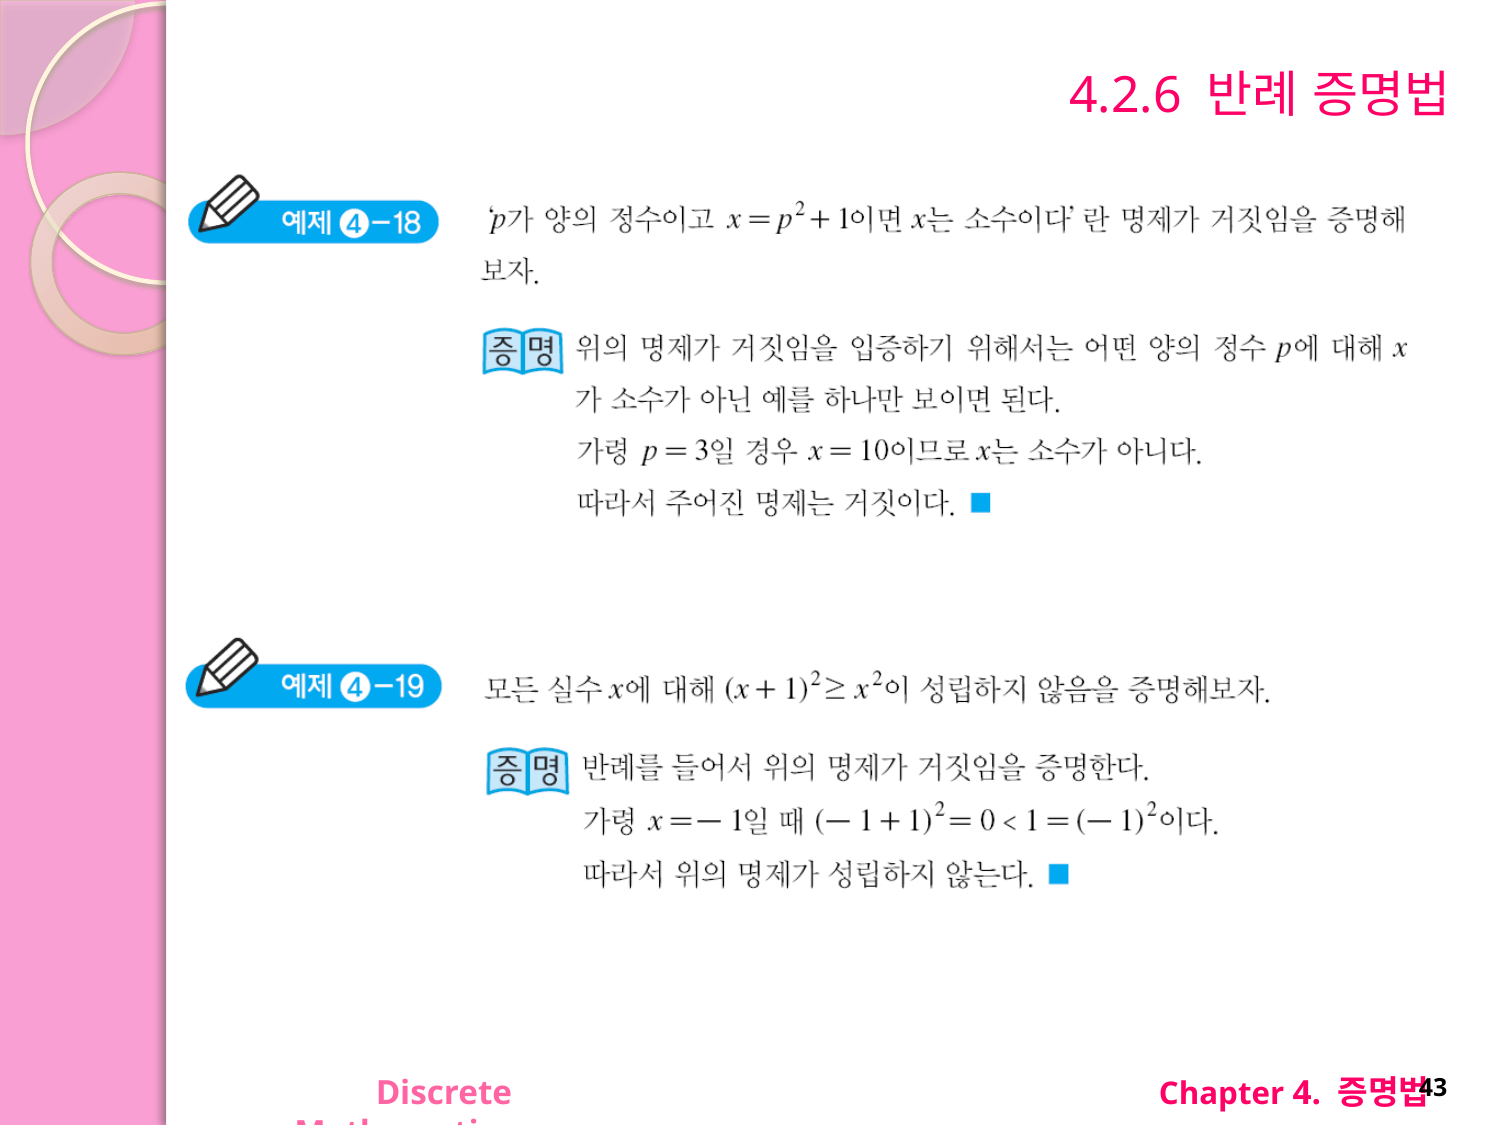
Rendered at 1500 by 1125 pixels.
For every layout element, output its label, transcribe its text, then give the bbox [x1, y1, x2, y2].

title 4.2.6 반례 증명법 [235, 45, 1466, 141]
picture [183, 157, 1429, 536]
picture [179, 621, 1442, 924]
slide_number 43 [1382, 1071, 1484, 1114]
text_box Discrete Mathematics [172, 1063, 528, 1125]
text_box Chapter 4. 증명법 [1144, 1063, 1500, 1119]
